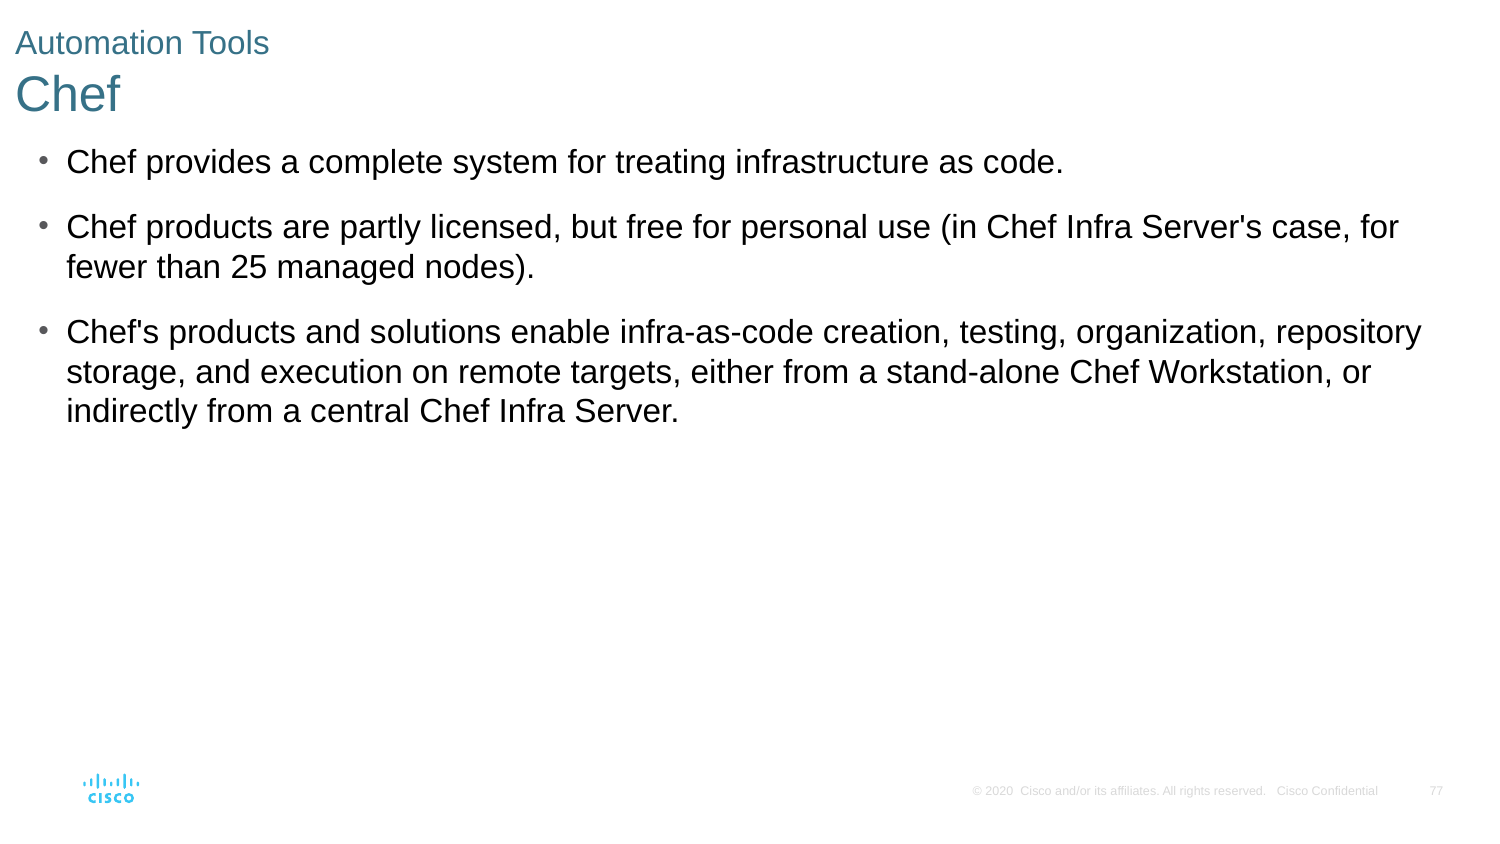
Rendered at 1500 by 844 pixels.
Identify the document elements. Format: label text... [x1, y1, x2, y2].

list Chef provides a complete system for treating infrastructure as code. Chef products are partly licensed, but free for personal use (in Chef Infra Server's case, for fewer than 25 managed nodes). Chef's products and solutions enable infra-as-code creation, testing, organization, repository storage, and execution on remote targets, either from a stand-alone Chef Workstation, or indirectly from a central Chef Infra Server. [23, 132, 1460, 813]
title Automation Tools Chef [0, 6, 1500, 137]
